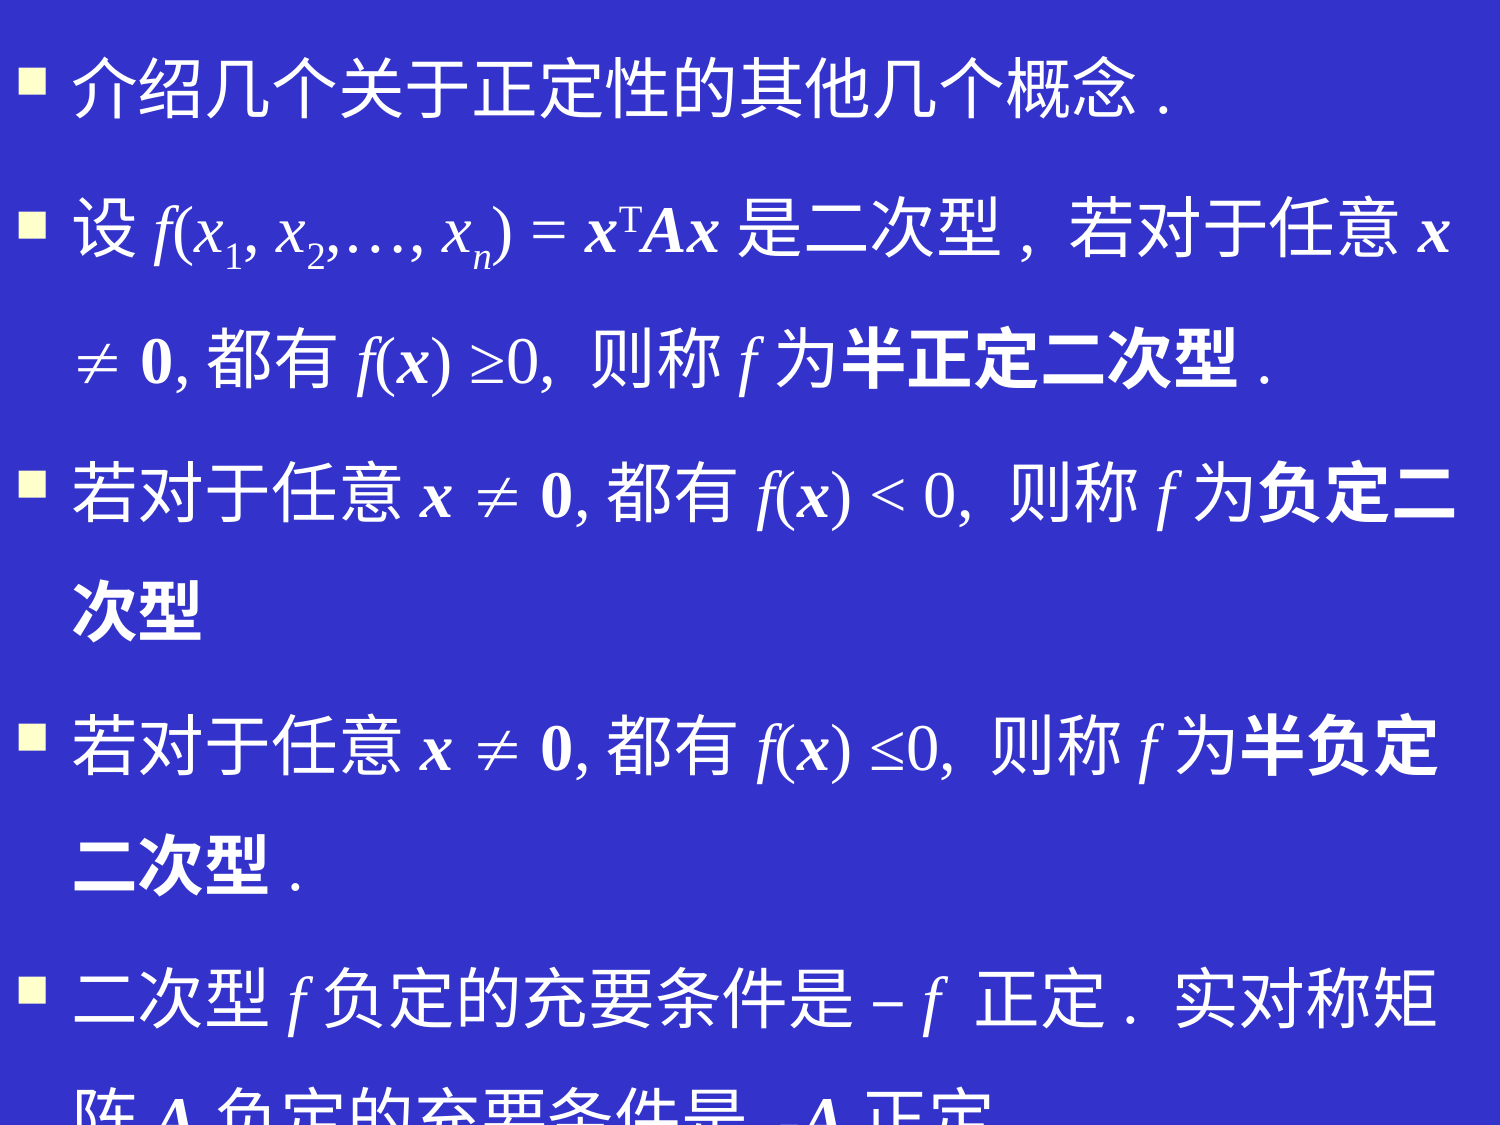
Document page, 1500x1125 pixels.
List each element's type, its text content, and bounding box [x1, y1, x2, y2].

text_box 介绍几个关于正定性的其他几个概念. 设f(x1, x2,…, xn) = xTAx是二次型, 若对于任意x  0,都有f(x) ≥0, 则称f为半正定二次型. 若对于任意x  0,都有f(x) < 0, 则称f为负定二次型 若对于任意x  0,都有f(x) ≤0, 则称f为半负定二次型. 二次型f负定的充要条件是 –f 正定. 实对称矩阵A负定的充要条件是 -A正定. [0, 0, 1500, 1125]
